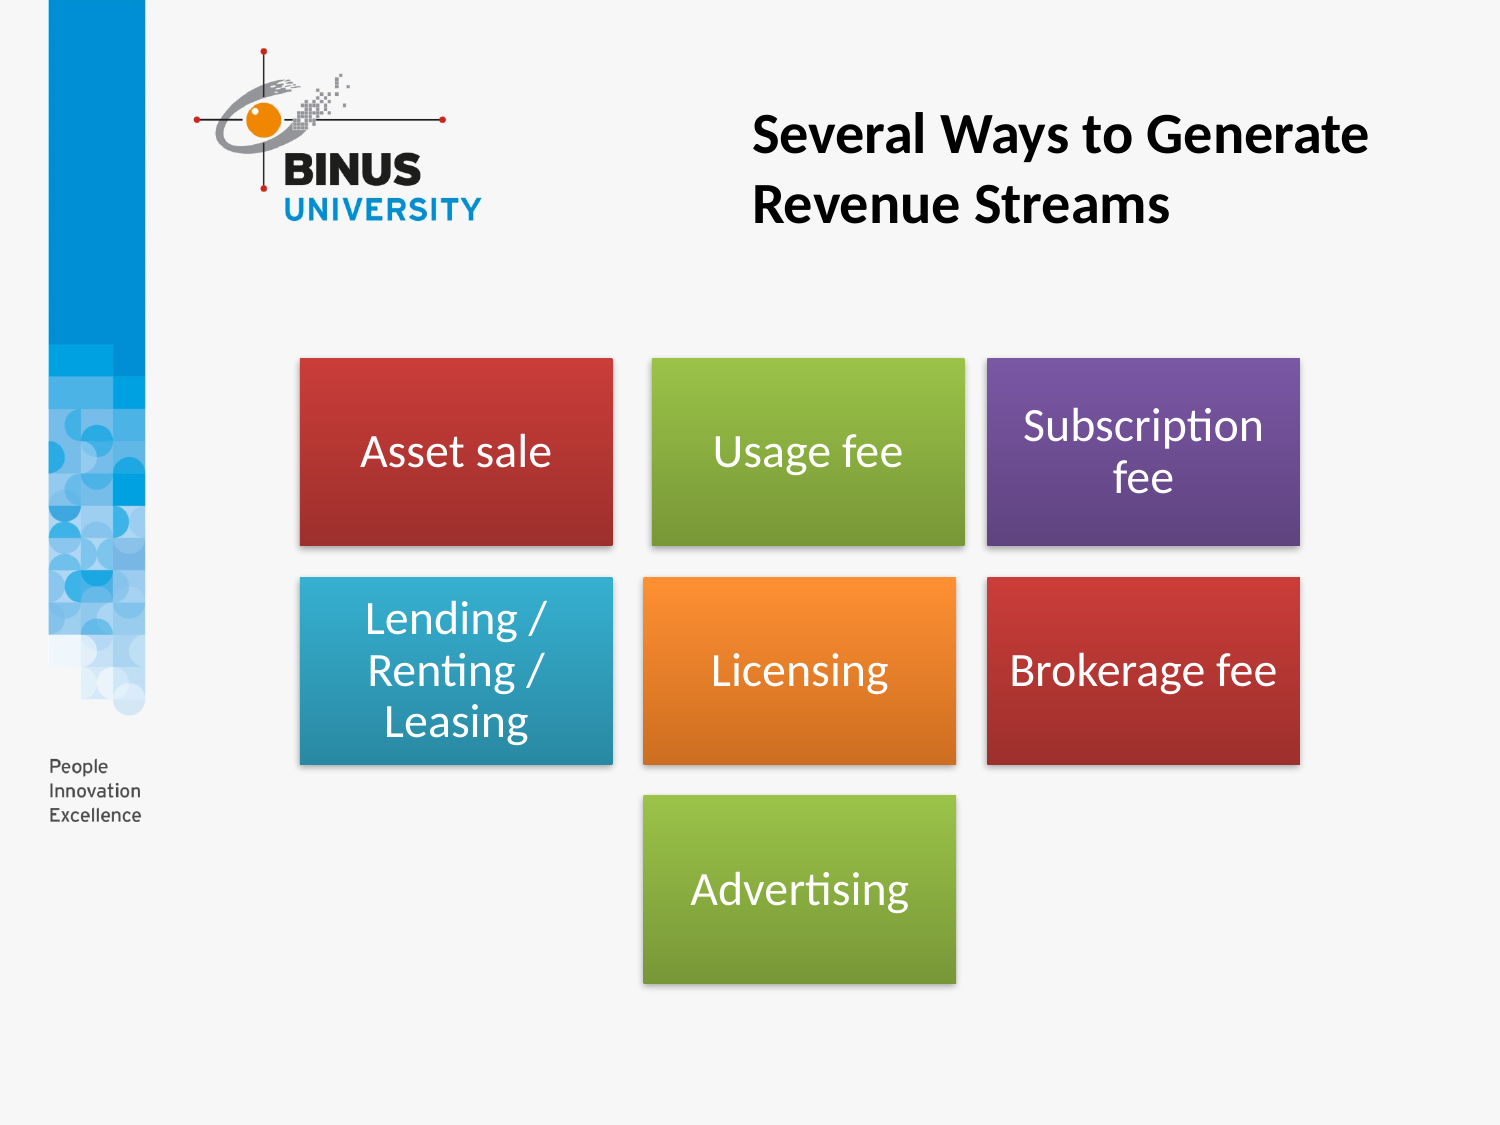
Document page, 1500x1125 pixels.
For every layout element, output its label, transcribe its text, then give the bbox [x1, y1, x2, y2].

picture [0, 0, 1500, 845]
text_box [299, 337, 1301, 1005]
text_box Several Ways to Generate Revenue Streams [737, 87, 1400, 243]
